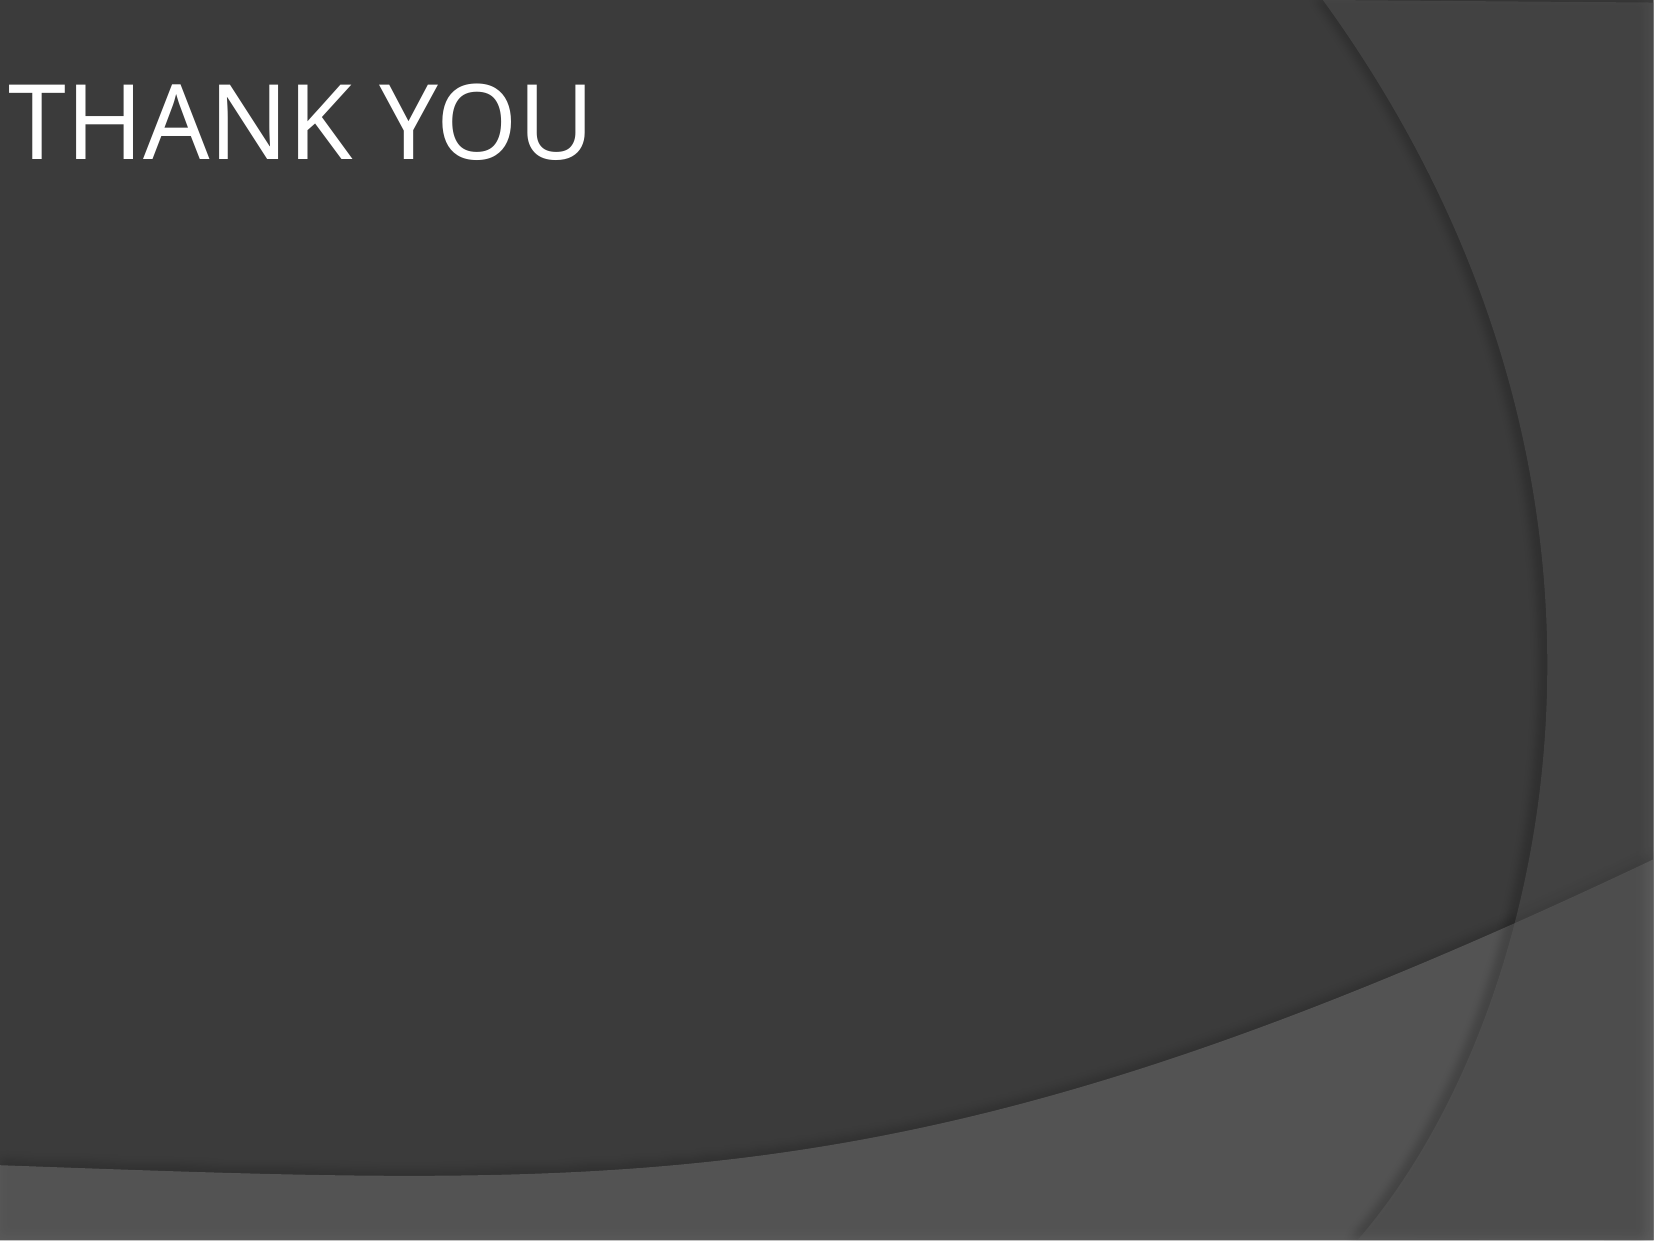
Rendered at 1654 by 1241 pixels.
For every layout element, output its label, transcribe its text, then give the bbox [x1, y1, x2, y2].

title THANK YOU [0, 47, 1489, 189]
